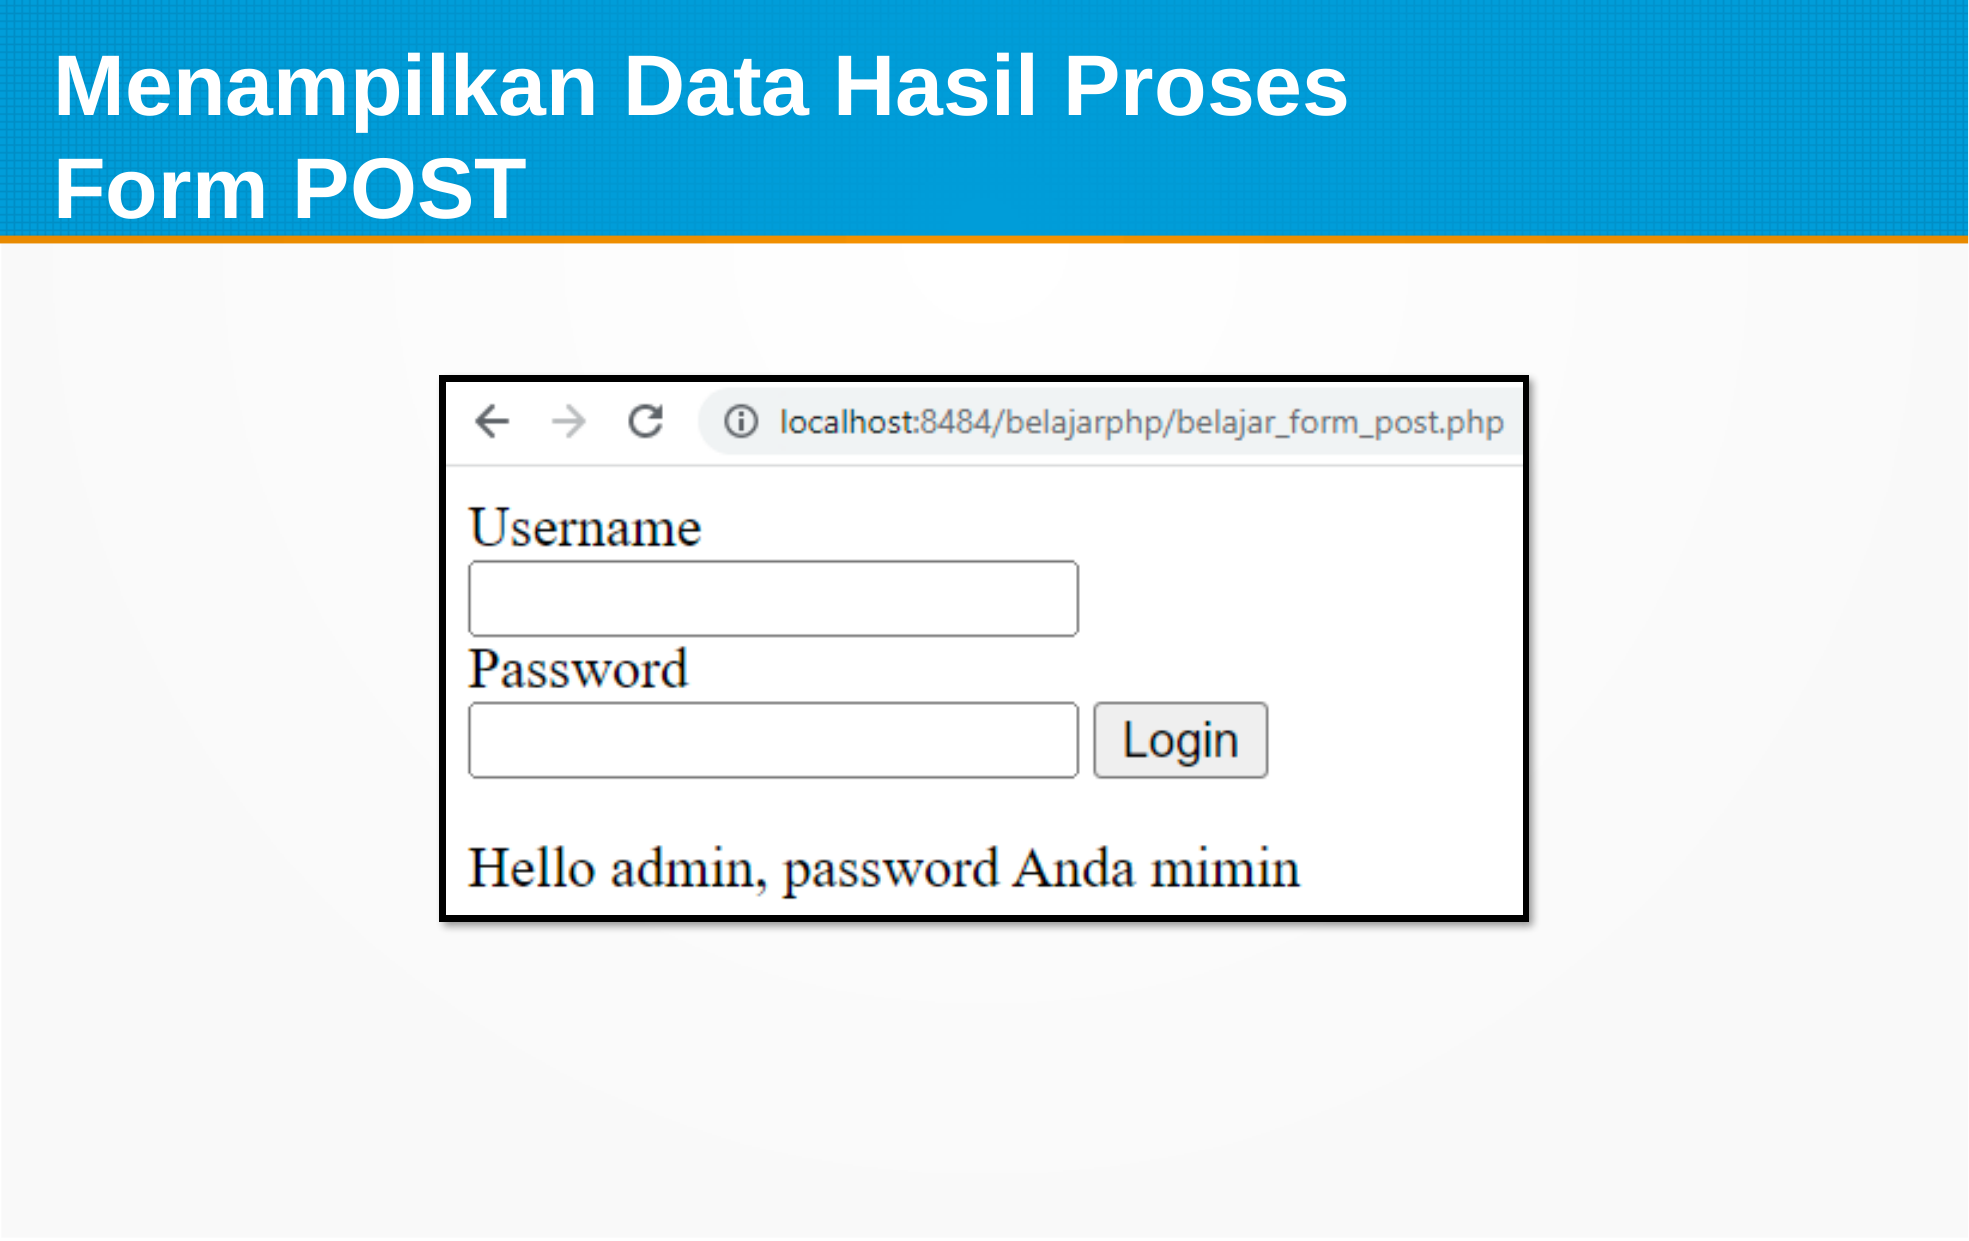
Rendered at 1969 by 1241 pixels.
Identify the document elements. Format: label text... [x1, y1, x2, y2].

picture [0, 236, 1969, 1241]
text_box Menampilkan Data Hasil Proses Form POST [53, 29, 1915, 237]
